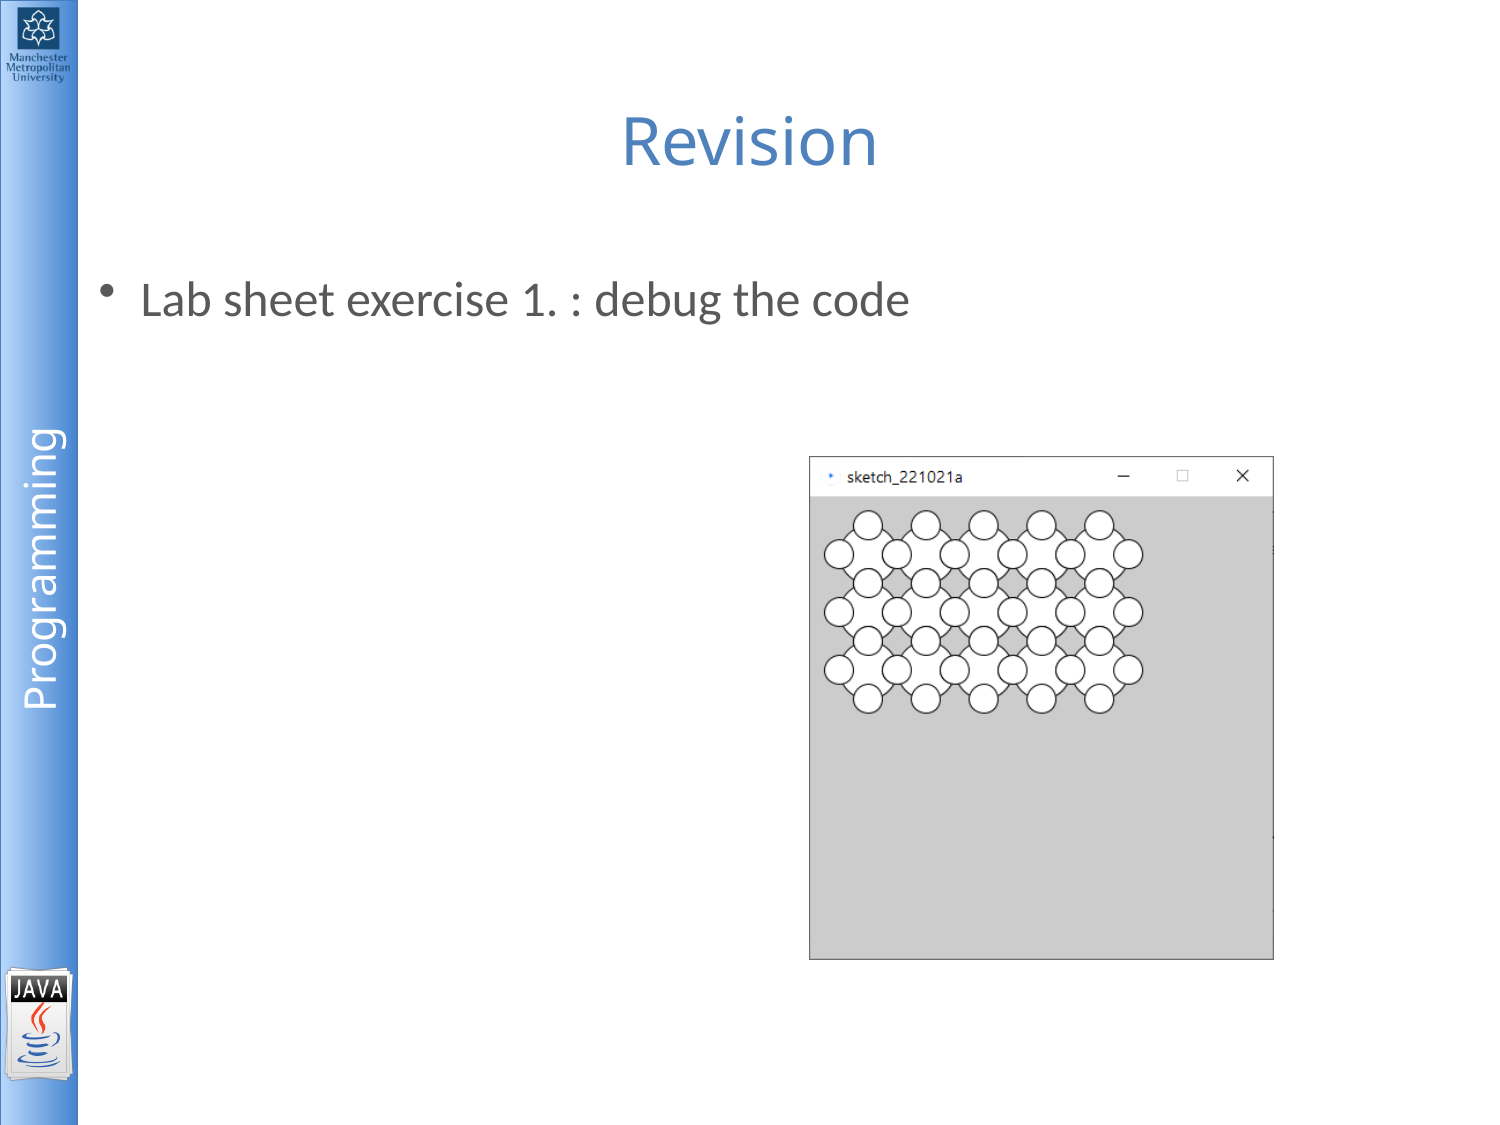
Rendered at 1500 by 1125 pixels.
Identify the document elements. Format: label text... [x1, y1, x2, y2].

picture [5, 7, 70, 83]
list Lab sheet exercise 1. : debug the code [92, 260, 1425, 1046]
picture [0, 966, 82, 1082]
picture [808, 455, 1274, 961]
title Revision [75, 45, 1425, 233]
